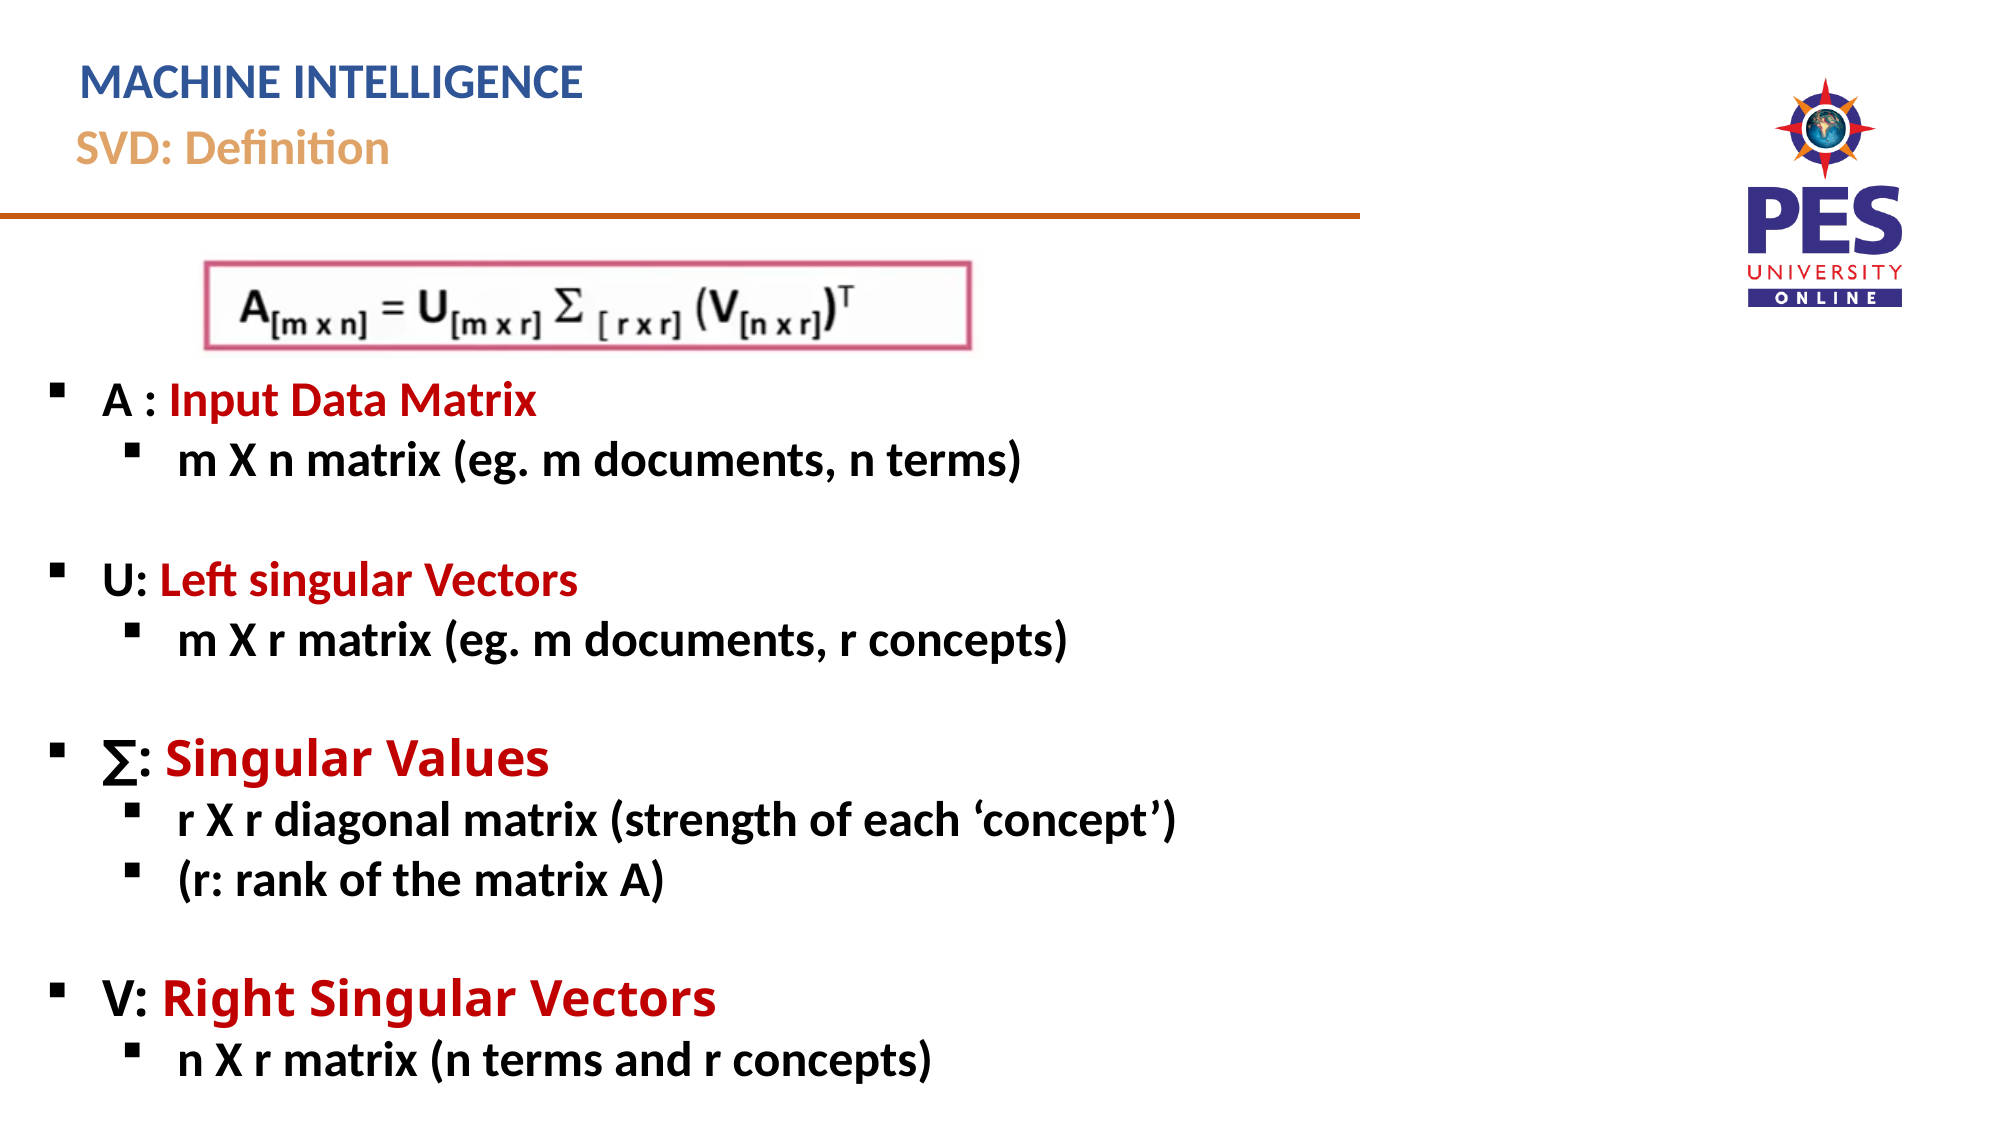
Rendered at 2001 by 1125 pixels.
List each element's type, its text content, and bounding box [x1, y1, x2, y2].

text_box A : Input Data Matrix m X n matrix (eg. m documents, n terms) U: Left singular Vectors m X r matrix (eg. m documents, r concepts) ∑: Singular Values r X r diagonal matrix (strength of each ‘concept’) (r: rank of the matrix A) V: Right Singular Vectors n X r matrix (n terms and r concepts) [31, 358, 1344, 1094]
picture [198, 254, 984, 359]
picture [1748, 76, 1902, 307]
text_box SVD: Definition [60, 106, 1374, 182]
text_box MACHINE INTELLIGENCE [64, 41, 1295, 117]
